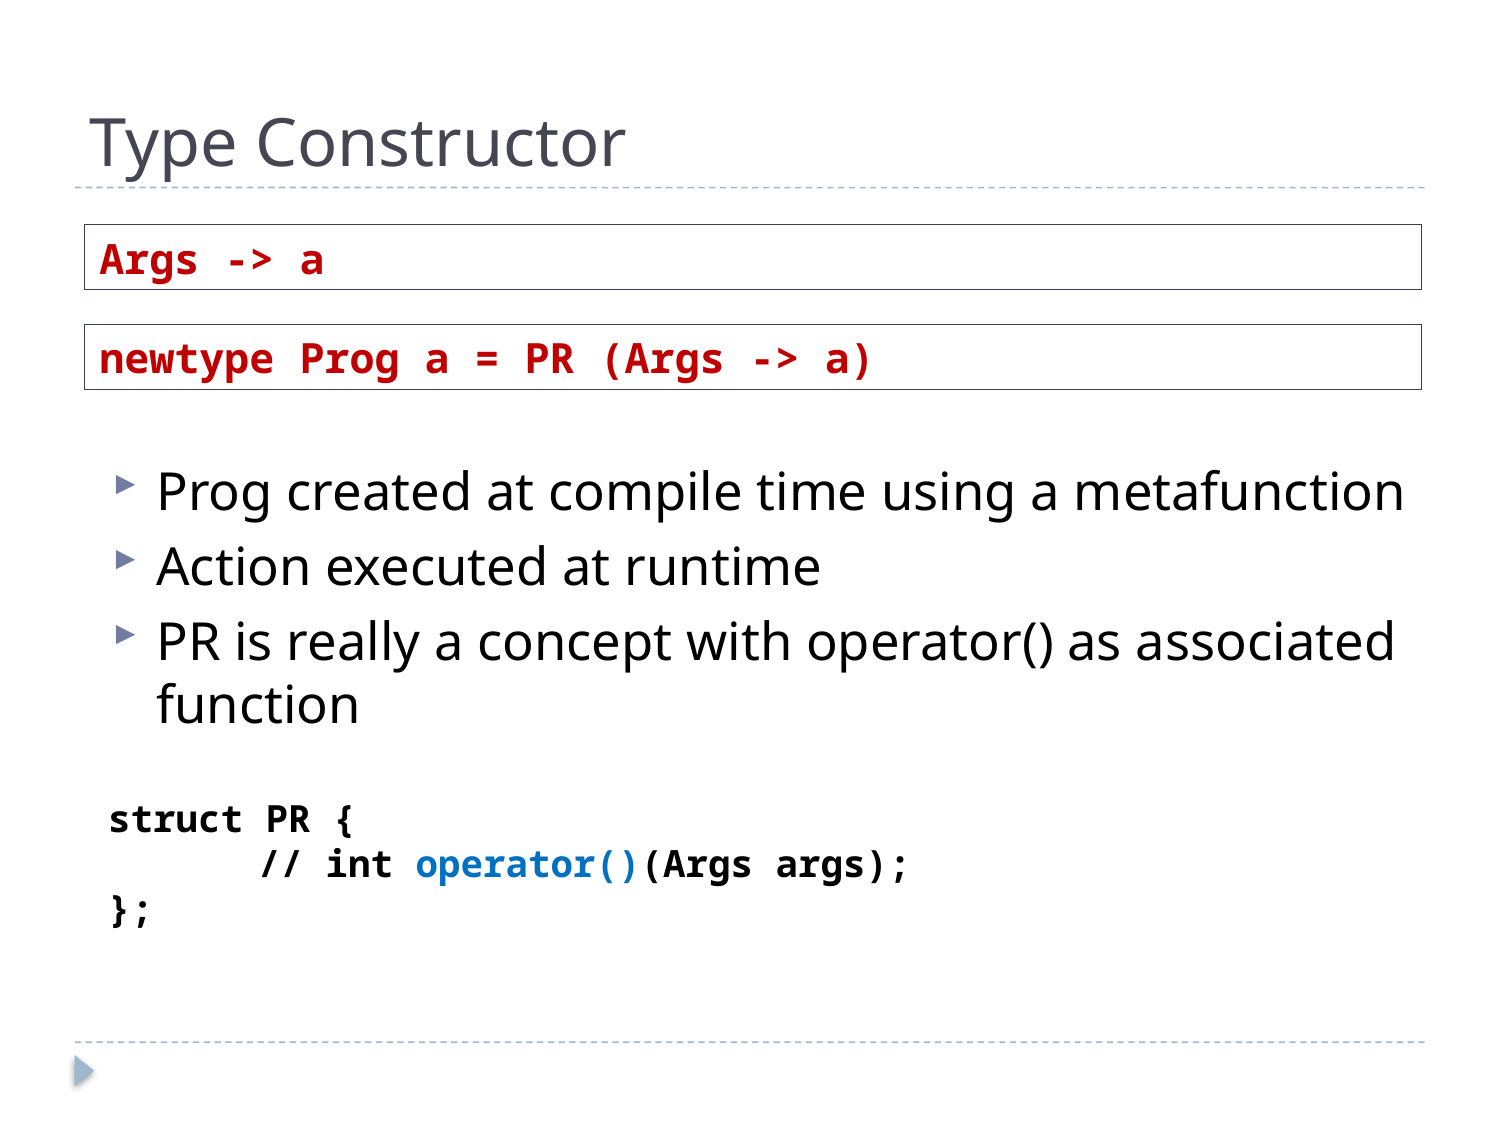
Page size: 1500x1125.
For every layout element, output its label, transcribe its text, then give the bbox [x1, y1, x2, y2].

text_box newtype Prog a = PR (Args -> a) [84, 324, 1422, 390]
text_box struct PR { // int operator()(Args args); }; [93, 787, 1431, 938]
text_box Args -> a [84, 224, 1422, 290]
list Prog created at compile time using a metafunction Action executed at runtime PR is really a concept with operator() as associated function [98, 450, 1448, 763]
title Type Constructor [75, 24, 1425, 188]
